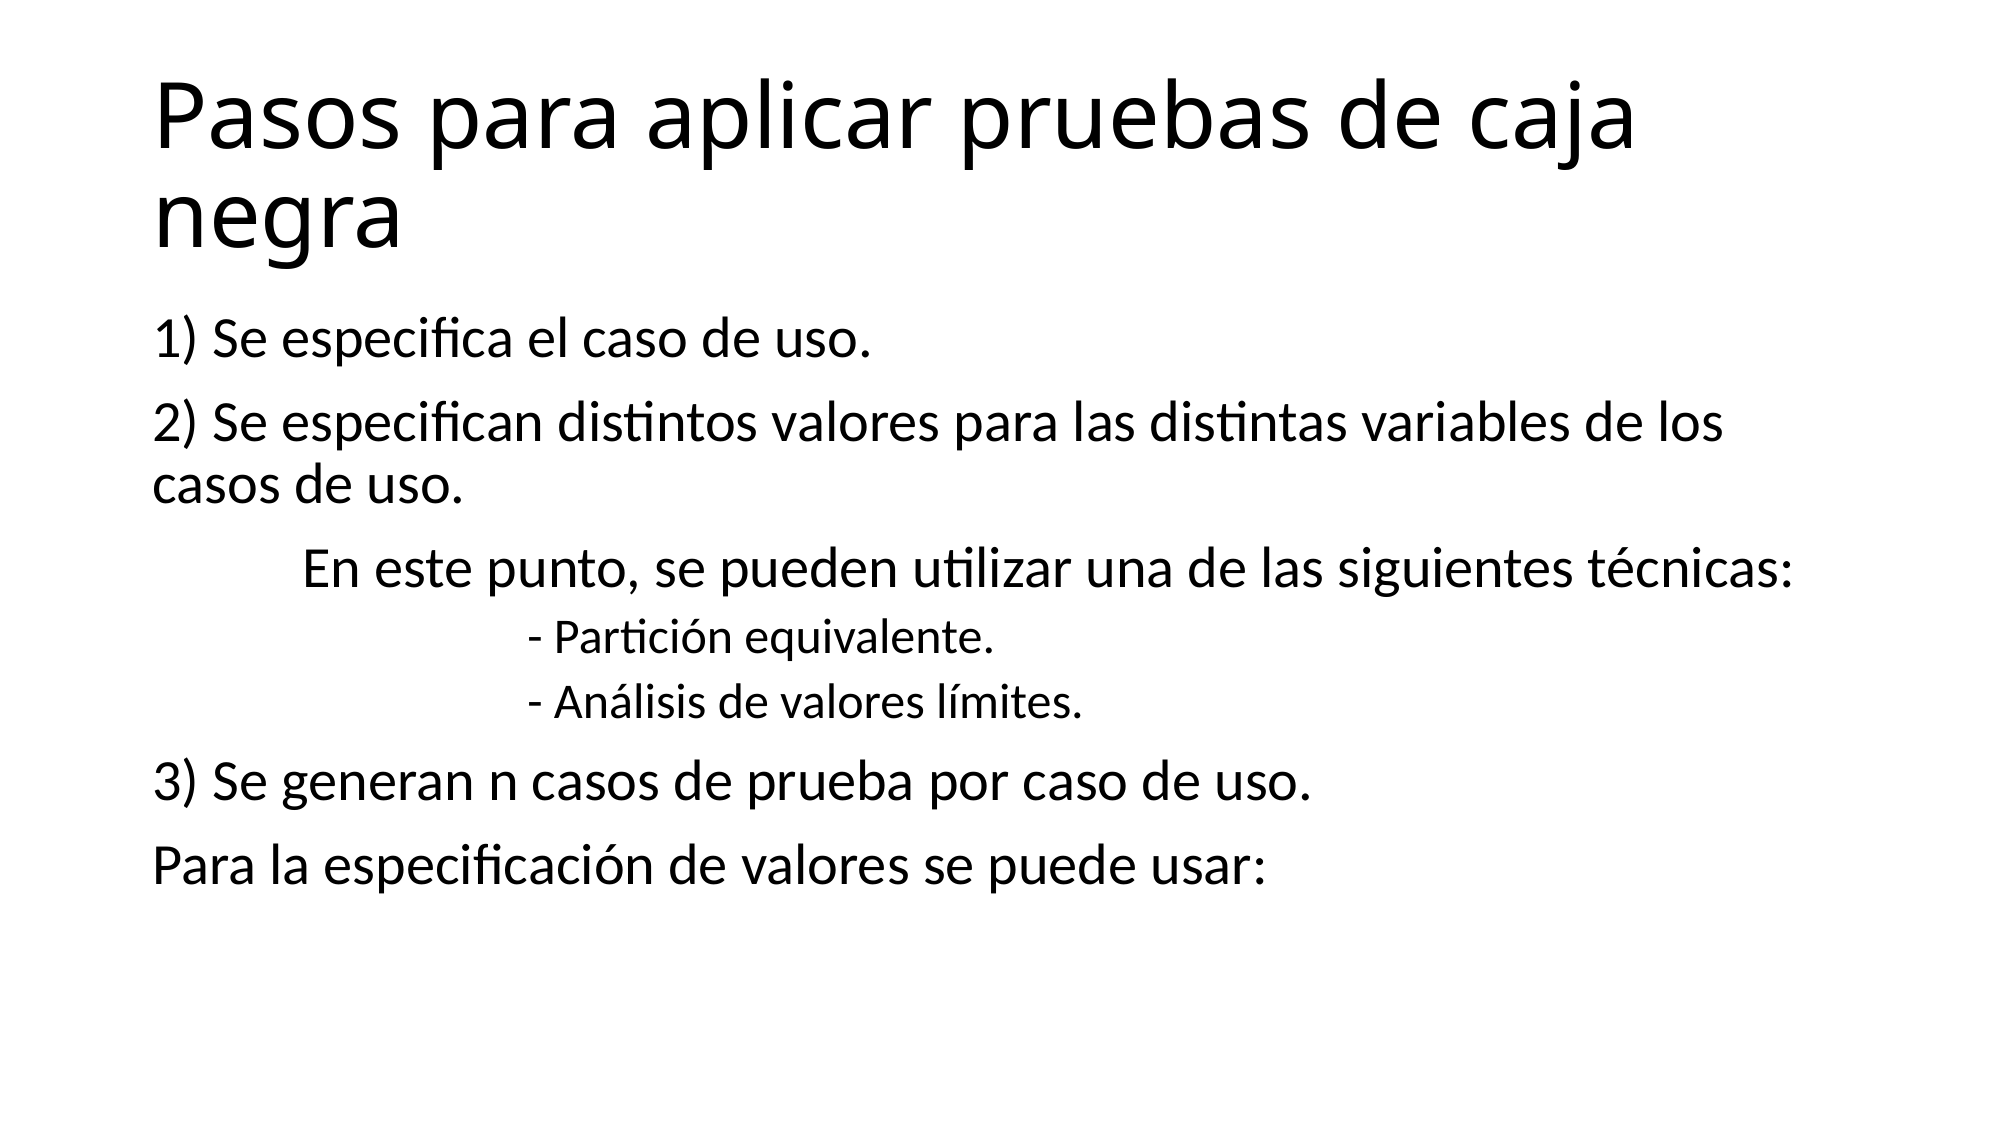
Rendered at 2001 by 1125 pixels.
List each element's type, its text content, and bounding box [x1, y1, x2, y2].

list 1) Se especifica el caso de uso. 2) Se especifican distintos valores para las distintas variables de los casos de uso. En este punto, se pueden utilizar una de las siguientes técnicas: - Partición equivalente. - Análisis de valores límites. 3) Se generan n casos de prueba por caso de uso. Para la especificación de valores se puede usar: [137, 299, 1863, 1014]
title Pasos para aplicar pruebas de caja negra [137, 59, 1863, 278]
